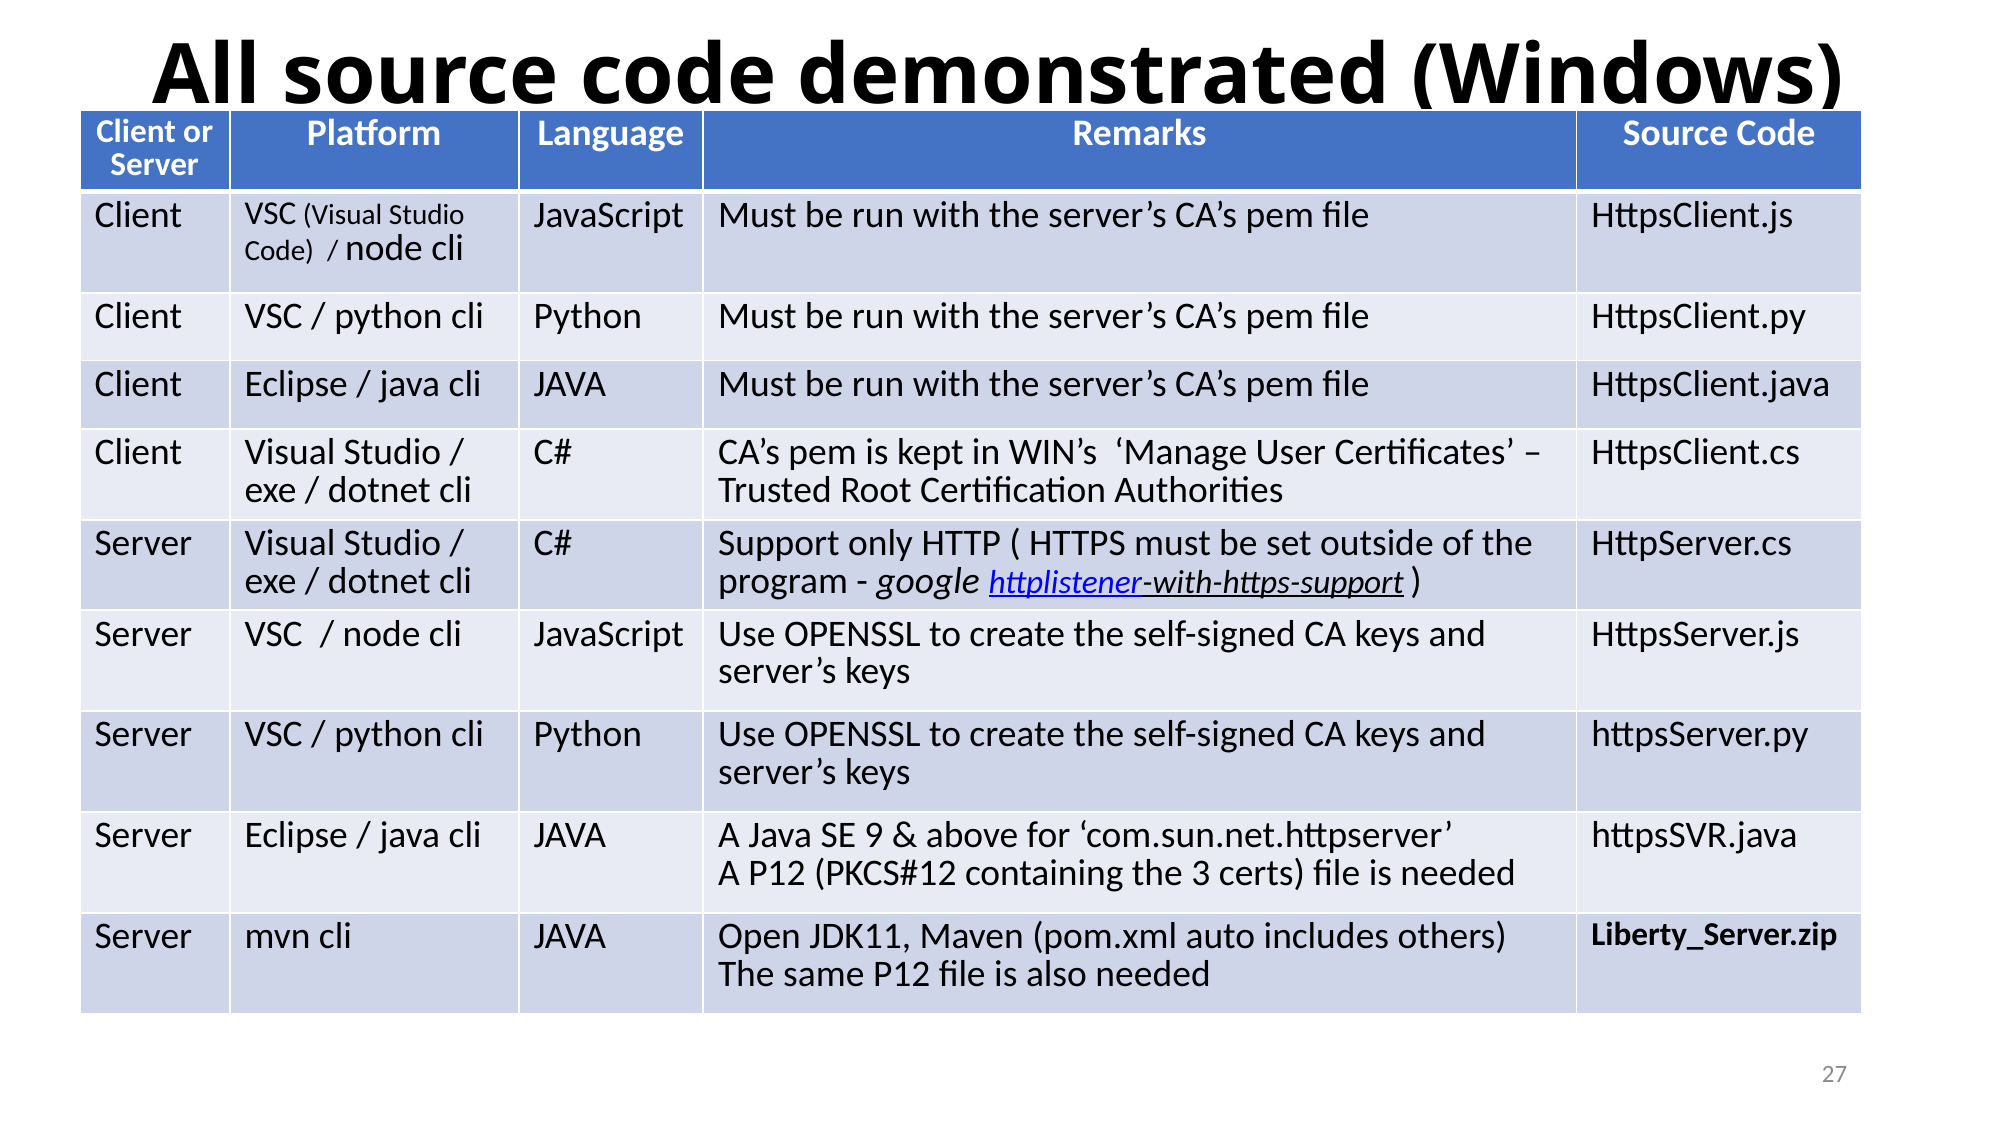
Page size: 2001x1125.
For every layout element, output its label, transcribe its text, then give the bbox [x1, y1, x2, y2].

table_cell VSC (Visual Studio Code) / node cli [231, 194, 518, 292]
table_cell Client [81, 430, 229, 519]
table_cell CA’s pem is kept in WIN’s ‘Manage User Certificates’ – Trusted Root Certification Authorities [704, 430, 1576, 519]
title All source code demonstrated (Windows) [137, 22, 1863, 109]
table_cell HttpsClient.java [1577, 361, 1861, 428]
table_cell Python [520, 294, 702, 360]
table_cell mvn cli [231, 914, 518, 1013]
table_cell Liberty_Server.zip [1577, 914, 1861, 1013]
table_header Language [520, 111, 702, 189]
table_cell A Java SE 9 & above for ‘com.sun.net.httpserver’ A P12 (PKCS#12 containing the 3 certs) file is needed [704, 813, 1576, 912]
table_cell Python [520, 712, 702, 811]
table_cell Server [81, 611, 229, 710]
table_cell Server [81, 813, 229, 912]
table_cell Must be run with the server’s CA’s pem file [704, 294, 1576, 360]
table_cell JavaScript [520, 611, 702, 710]
table_header Remarks [704, 111, 1576, 189]
table_cell Server [81, 712, 229, 811]
table_cell Eclipse / java cli [231, 813, 518, 912]
table_cell Support only HTTP ( HTTPS must be set outside of the program - google httplistener-with-https-support ) [704, 521, 1576, 609]
table_cell httpsServer.py [1577, 712, 1861, 811]
table_header Source Code [1577, 111, 1861, 189]
table_cell Use OPENSSL to create the self-signed CA keys and server’s keys [704, 611, 1576, 710]
table_cell Must be run with the server’s CA’s pem file [704, 194, 1576, 292]
table_cell Visual Studio / exe / dotnet cli [231, 521, 518, 609]
table_cell VSC / node cli [231, 611, 518, 710]
table_cell HttpsClient.js [1577, 194, 1861, 292]
table_cell HttpServer.cs [1577, 521, 1861, 609]
table_cell Server [81, 914, 229, 1013]
table_cell HttpsClient.cs [1577, 430, 1861, 519]
table_cell Open JDK11, Maven (pom.xml auto includes others) The same P12 file is also needed [704, 914, 1576, 1013]
table_cell httpsSVR.java [1577, 813, 1861, 912]
table_cell Visual Studio / exe / dotnet cli [231, 430, 518, 519]
table_header Platform [231, 111, 518, 189]
table_cell JAVA [520, 914, 702, 1013]
table_cell HttpsClient.py [1577, 294, 1861, 360]
table_cell Eclipse / java cli [231, 361, 518, 428]
table_cell Client [81, 361, 229, 428]
table_cell JAVA [520, 813, 702, 912]
slide_number 27 [1412, 1042, 1863, 1103]
table_cell Must be run with the server’s CA’s pem file [704, 361, 1576, 428]
table_cell Server [81, 521, 229, 609]
table_cell JavaScript [520, 194, 702, 292]
table_header Client or Server [81, 111, 229, 189]
table_cell VSC / python cli [231, 712, 518, 811]
table_cell JAVA [520, 361, 702, 428]
table_cell Client [81, 194, 229, 292]
table_cell C# [520, 430, 702, 519]
table_cell VSC / python cli [231, 294, 518, 360]
table_cell Use OPENSSL to create the self-signed CA keys and server’s keys [704, 712, 1576, 811]
table_cell C# [520, 521, 702, 609]
table_cell HttpsServer.js [1577, 611, 1861, 710]
table_cell Client [81, 294, 229, 360]
